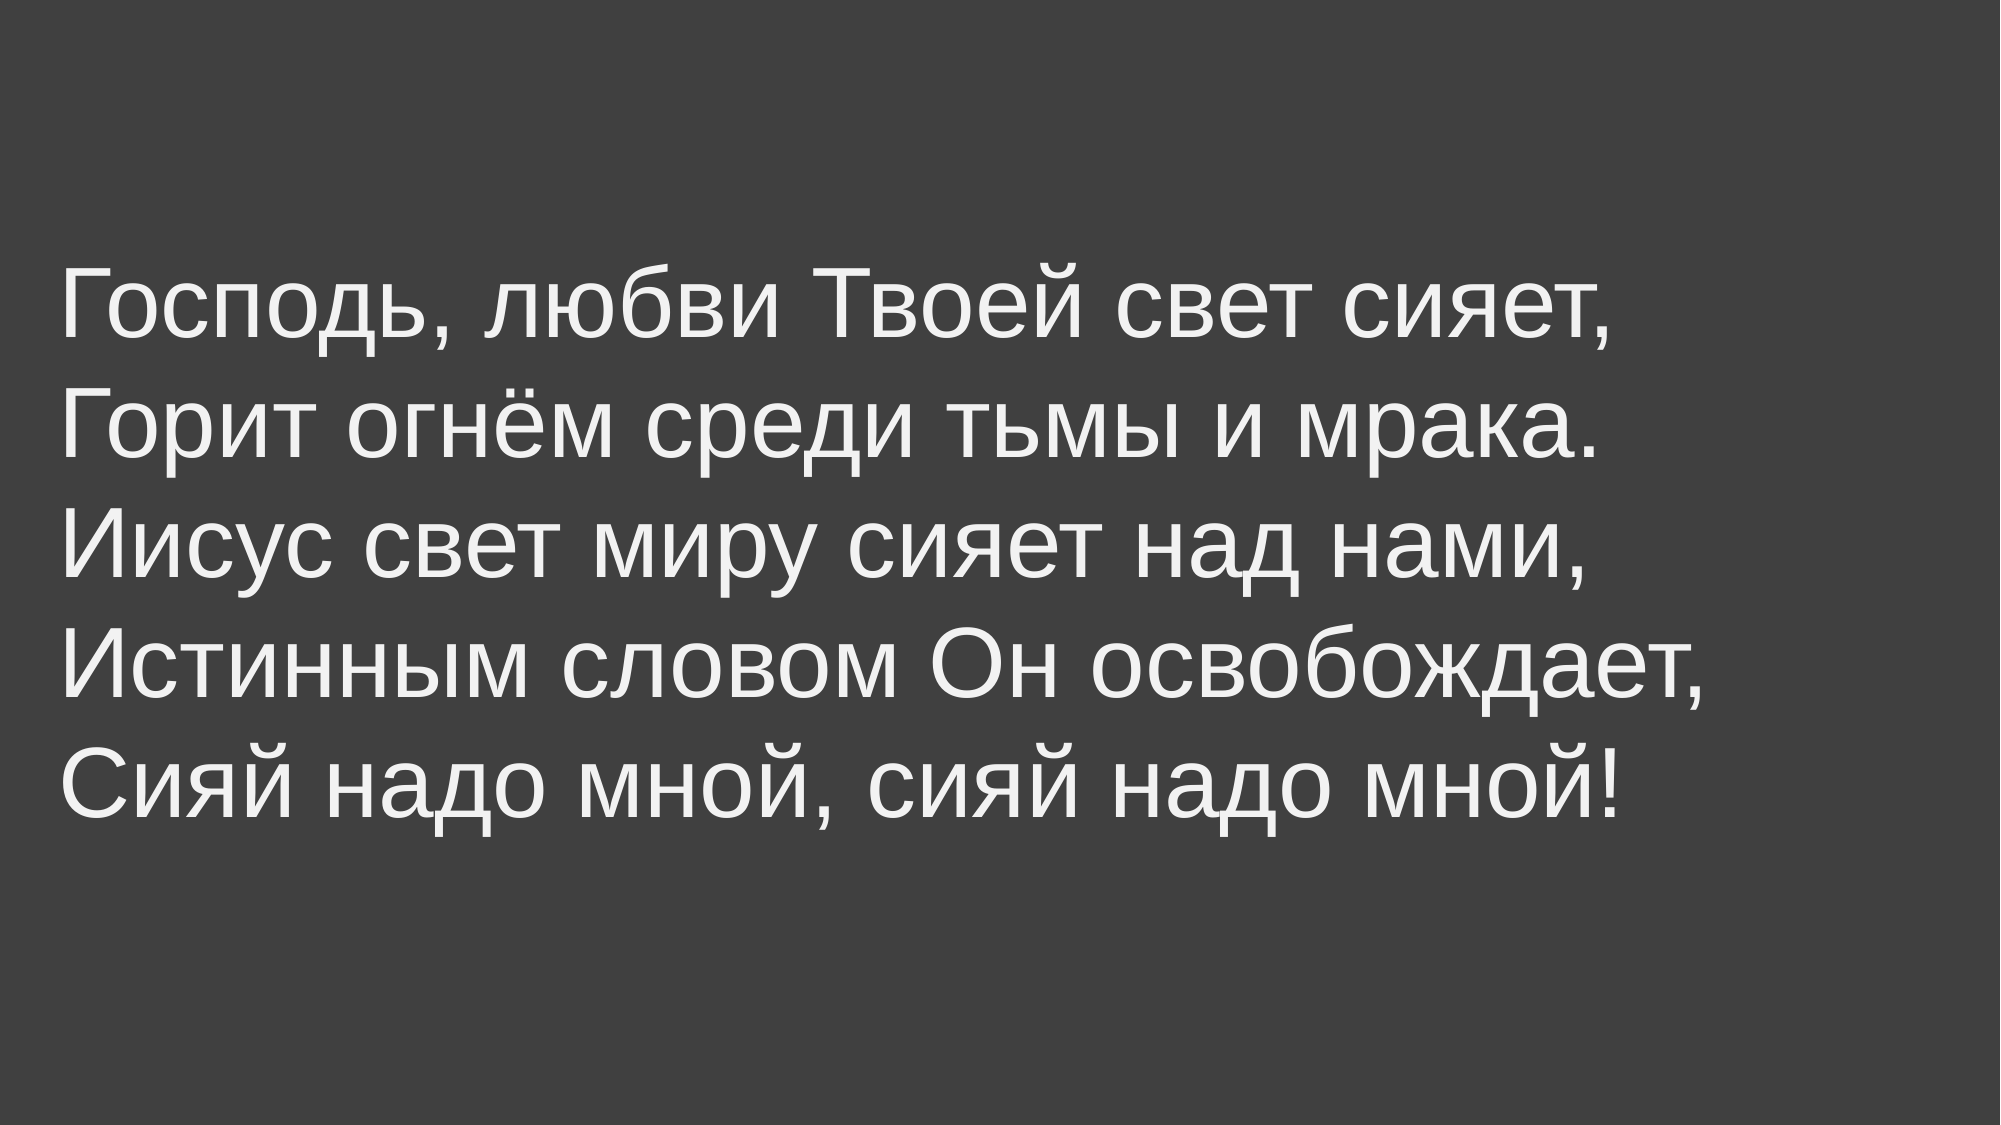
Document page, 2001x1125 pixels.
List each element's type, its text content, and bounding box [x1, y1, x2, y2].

text_box Господь, любви Твоей свет сияет, Горит огнём среди тьмы и мрака. Иисус свет миру сияет над нами, Истинным словом Он освобождает, Сияй надо мной, сияй надо мной! [43, 230, 2000, 1125]
